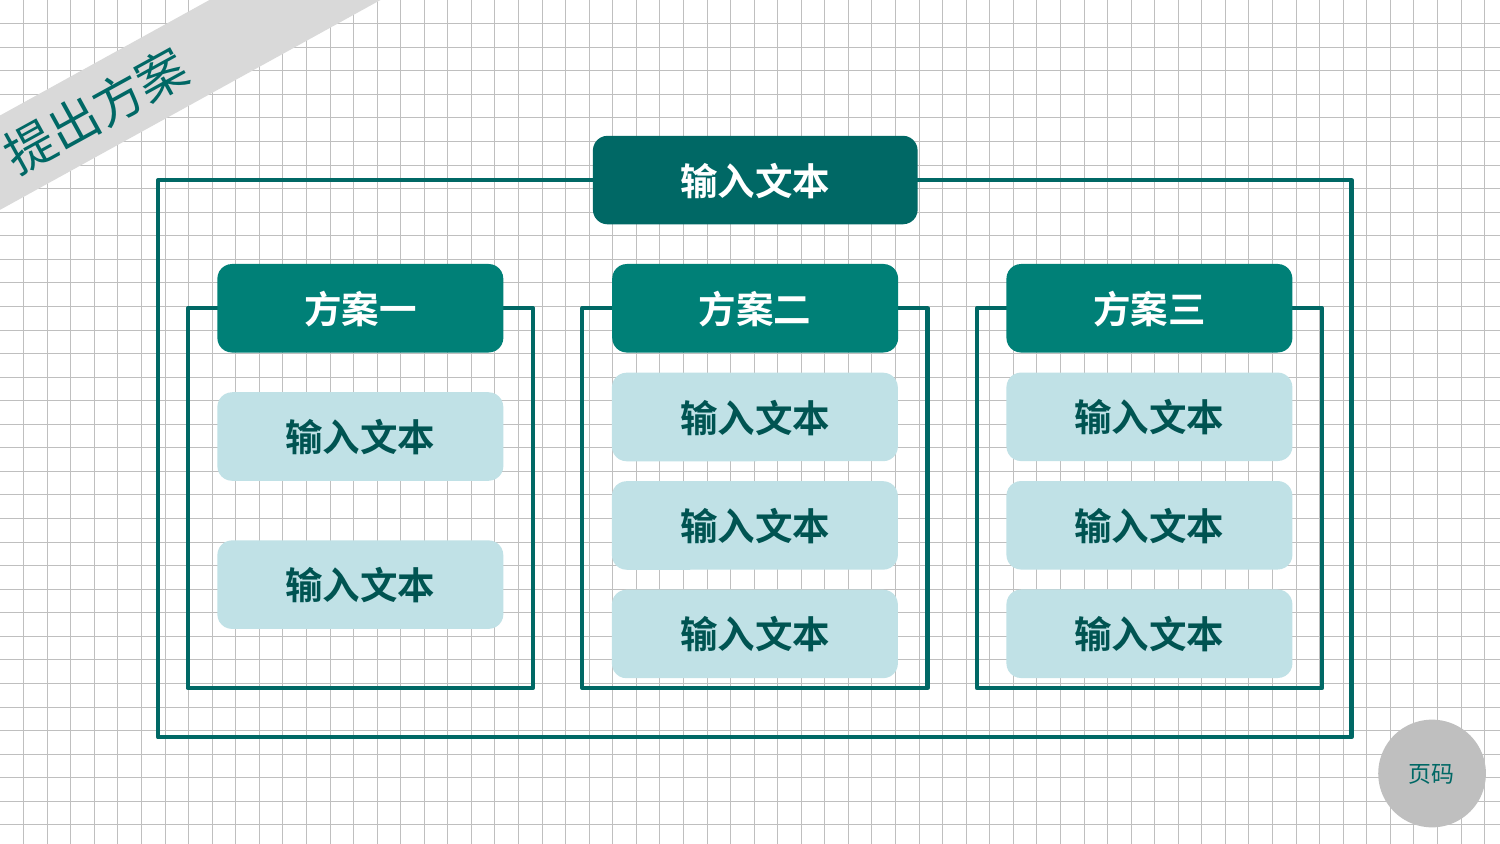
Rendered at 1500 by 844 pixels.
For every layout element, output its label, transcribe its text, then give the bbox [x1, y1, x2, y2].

text_box 输入文本 [1004, 587, 1295, 681]
text_box 方案二 [610, 261, 901, 355]
text_box 输入文本 [1004, 370, 1295, 464]
text_box 提出方案 [0, 0, 385, 213]
text_box 方案一 [215, 261, 506, 355]
text_box 输入文本 [215, 538, 506, 632]
text_box 输入文本 [609, 479, 901, 572]
text_box 输入文本 [215, 390, 506, 483]
text_box 输入文本 [1004, 478, 1295, 572]
text_box 输入文本 [590, 133, 920, 227]
text_box 页码 [1376, 717, 1489, 830]
text_box 方案三 [1004, 261, 1295, 355]
text_box 输入文本 [609, 370, 901, 464]
text_box [186, 306, 535, 690]
text_box 输入文本 [609, 587, 901, 681]
text_box [156, 178, 1354, 739]
text_box [580, 306, 930, 690]
